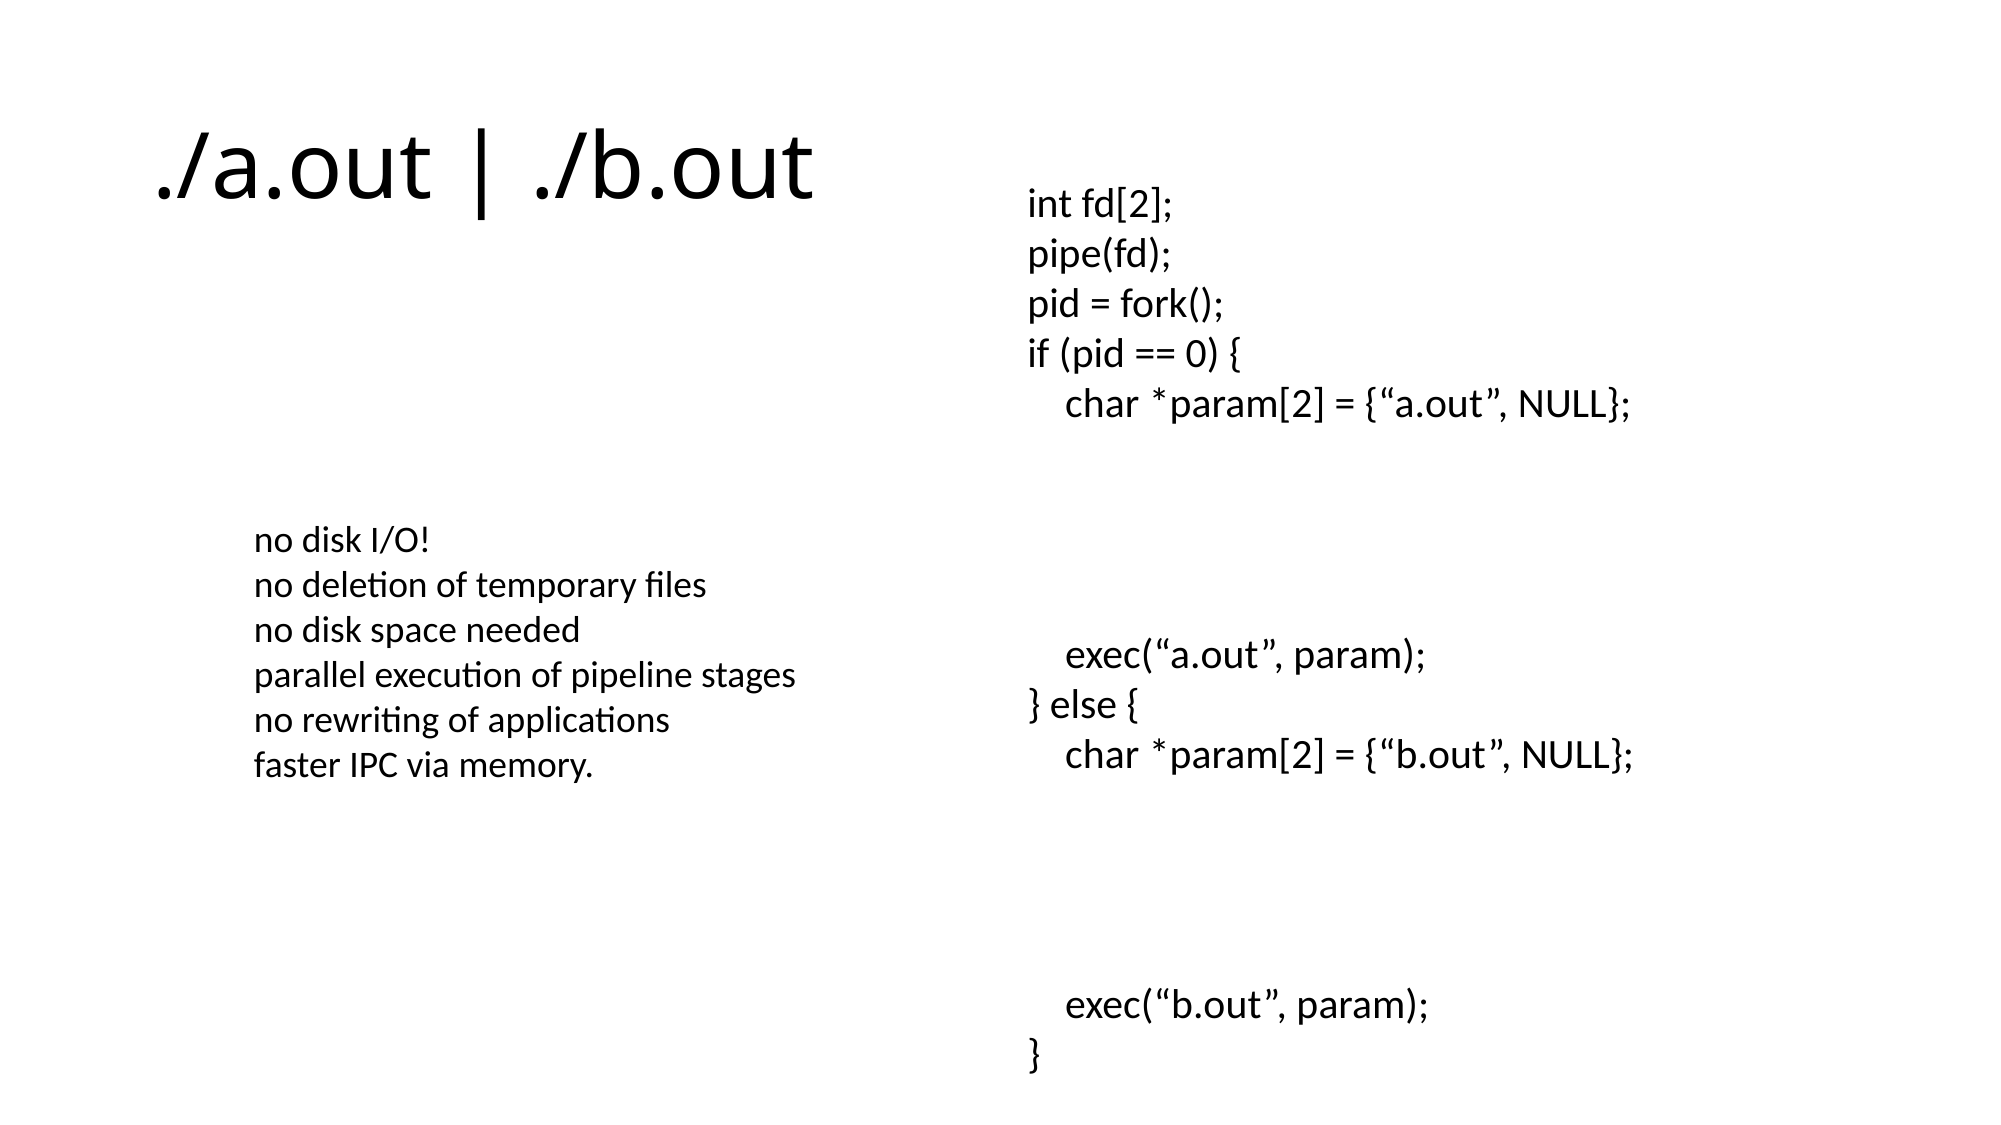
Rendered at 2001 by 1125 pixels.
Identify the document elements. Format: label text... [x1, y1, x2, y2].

title ./a.out | ./b.out [137, 59, 1863, 278]
text_box no disk I/O! no deletion of temporary files no disk space needed parallel execution of pipeline stages no rewriting of applications faster IPC via memory. [239, 507, 824, 792]
text_box int fd[2]; pipe(fd); pid = fork(); if (pid == 0) { char *param[2] = {“a.out”, NULL}; exec(“a.out”, param); } else { char *param[2] = {“b.out”, NULL}; exec(“b.out”, param); } [1012, 168, 1850, 1084]
